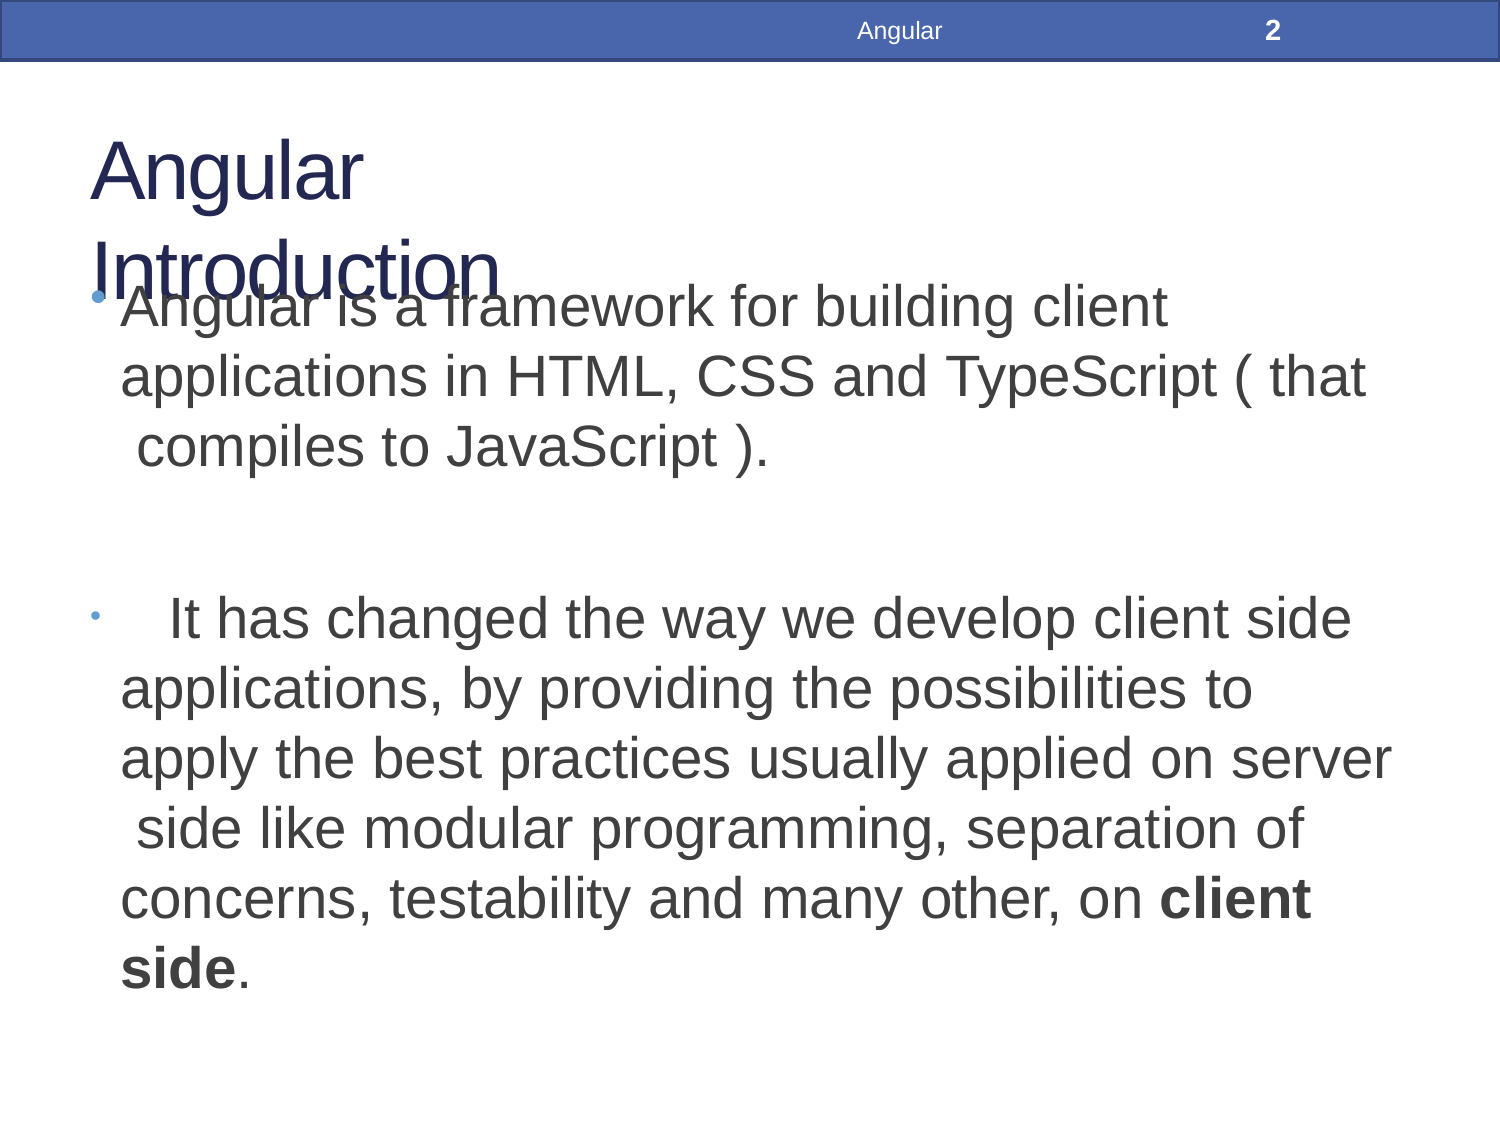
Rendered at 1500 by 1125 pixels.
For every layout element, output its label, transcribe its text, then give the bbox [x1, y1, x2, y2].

title Angular Introduction [87, 114, 800, 266]
text_box Angular is a framework for building client applications in HTML, CSS and TypeScript ( that compiles to JavaScript ). It has changed the way we develop client side applications, by providing the possibilities to apply the best practices usually applied on server side like modular programming, separation of concerns, testability and many other, on client side. [87, 266, 1398, 1001]
text_box 2 [1263, 9, 1284, 47]
text_box Angular [854, 12, 946, 45]
